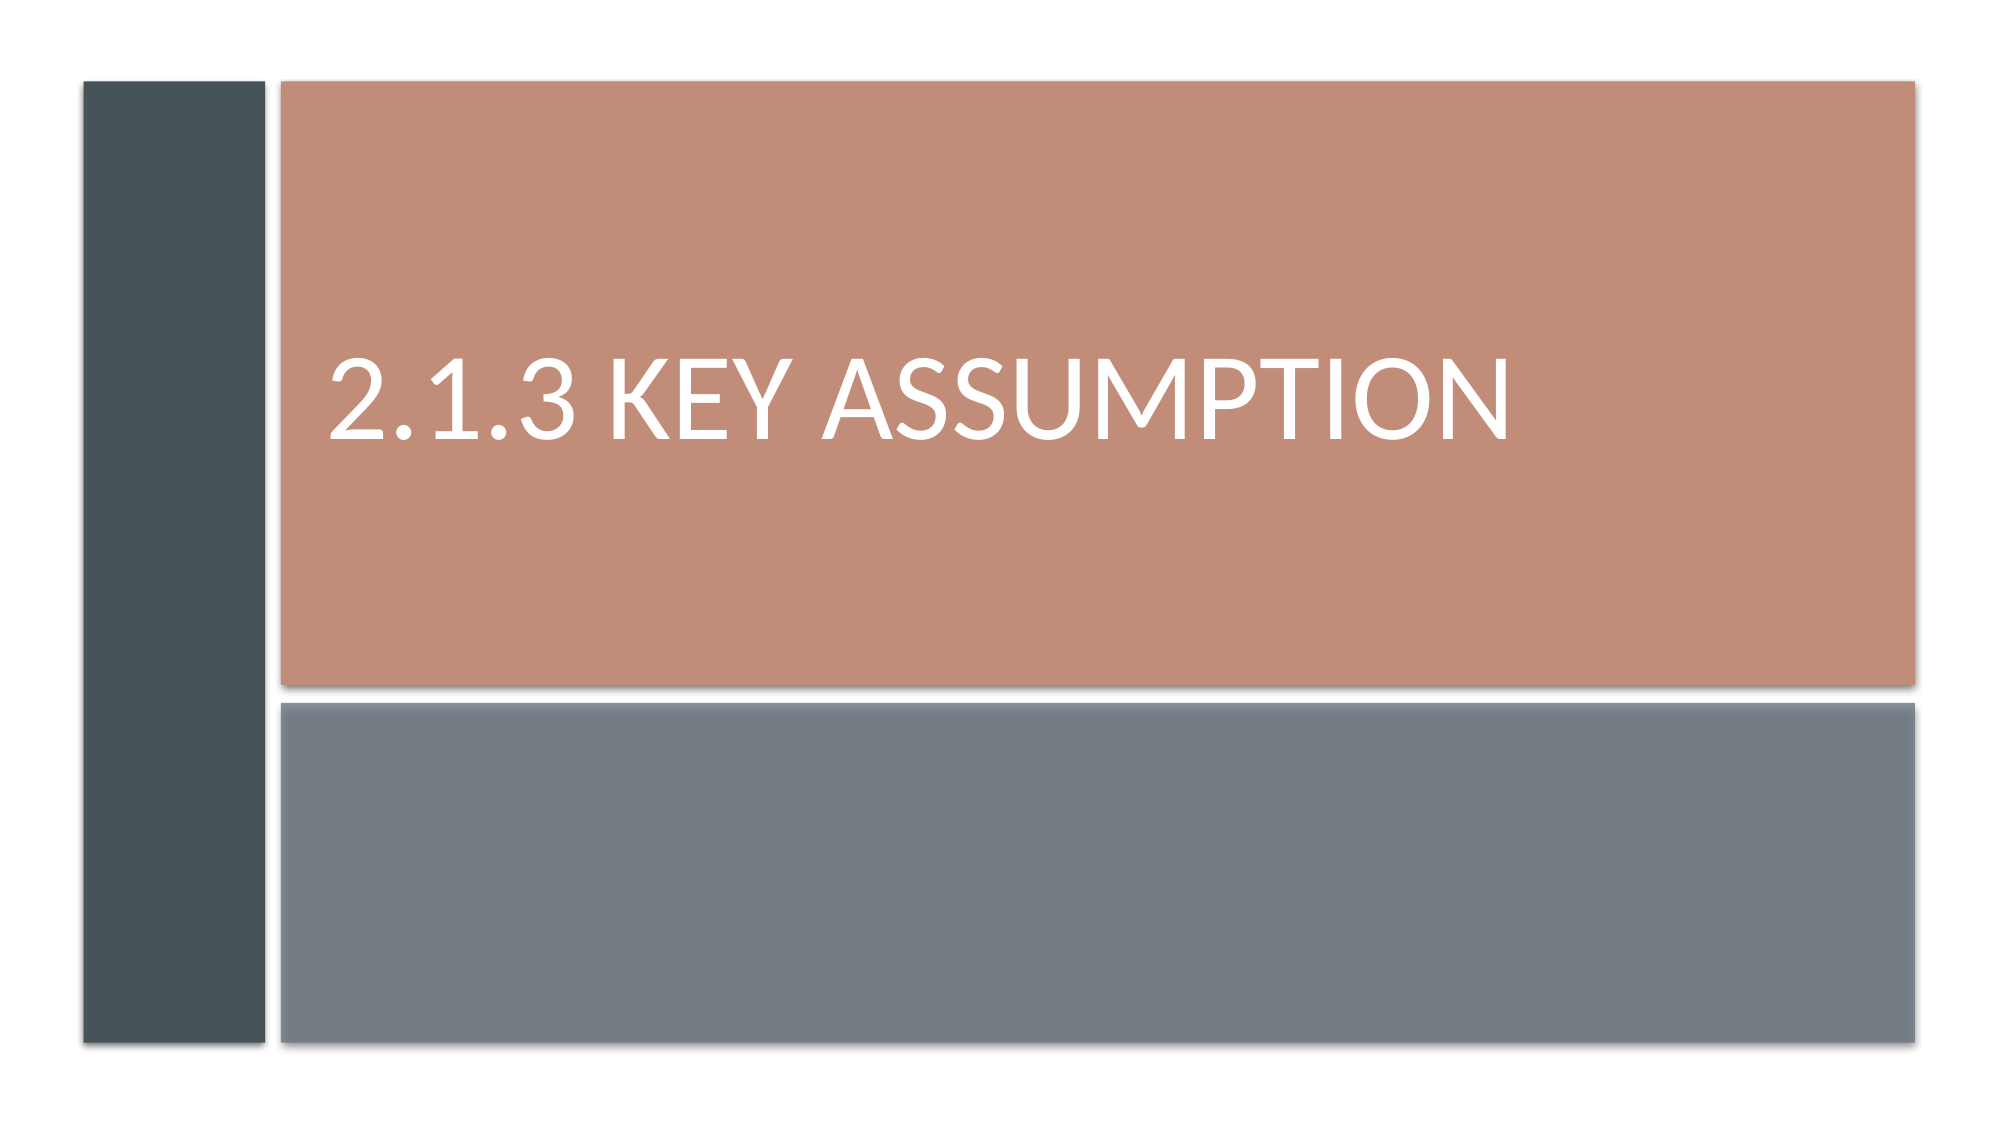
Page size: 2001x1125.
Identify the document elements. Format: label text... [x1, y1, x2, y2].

text_box [0, 0, 2000, 1125]
text_box [280, 702, 1916, 1044]
text_box [280, 80, 1916, 686]
title 2.1.3 key assumption [310, 116, 1901, 663]
text_box [83, 80, 266, 1044]
